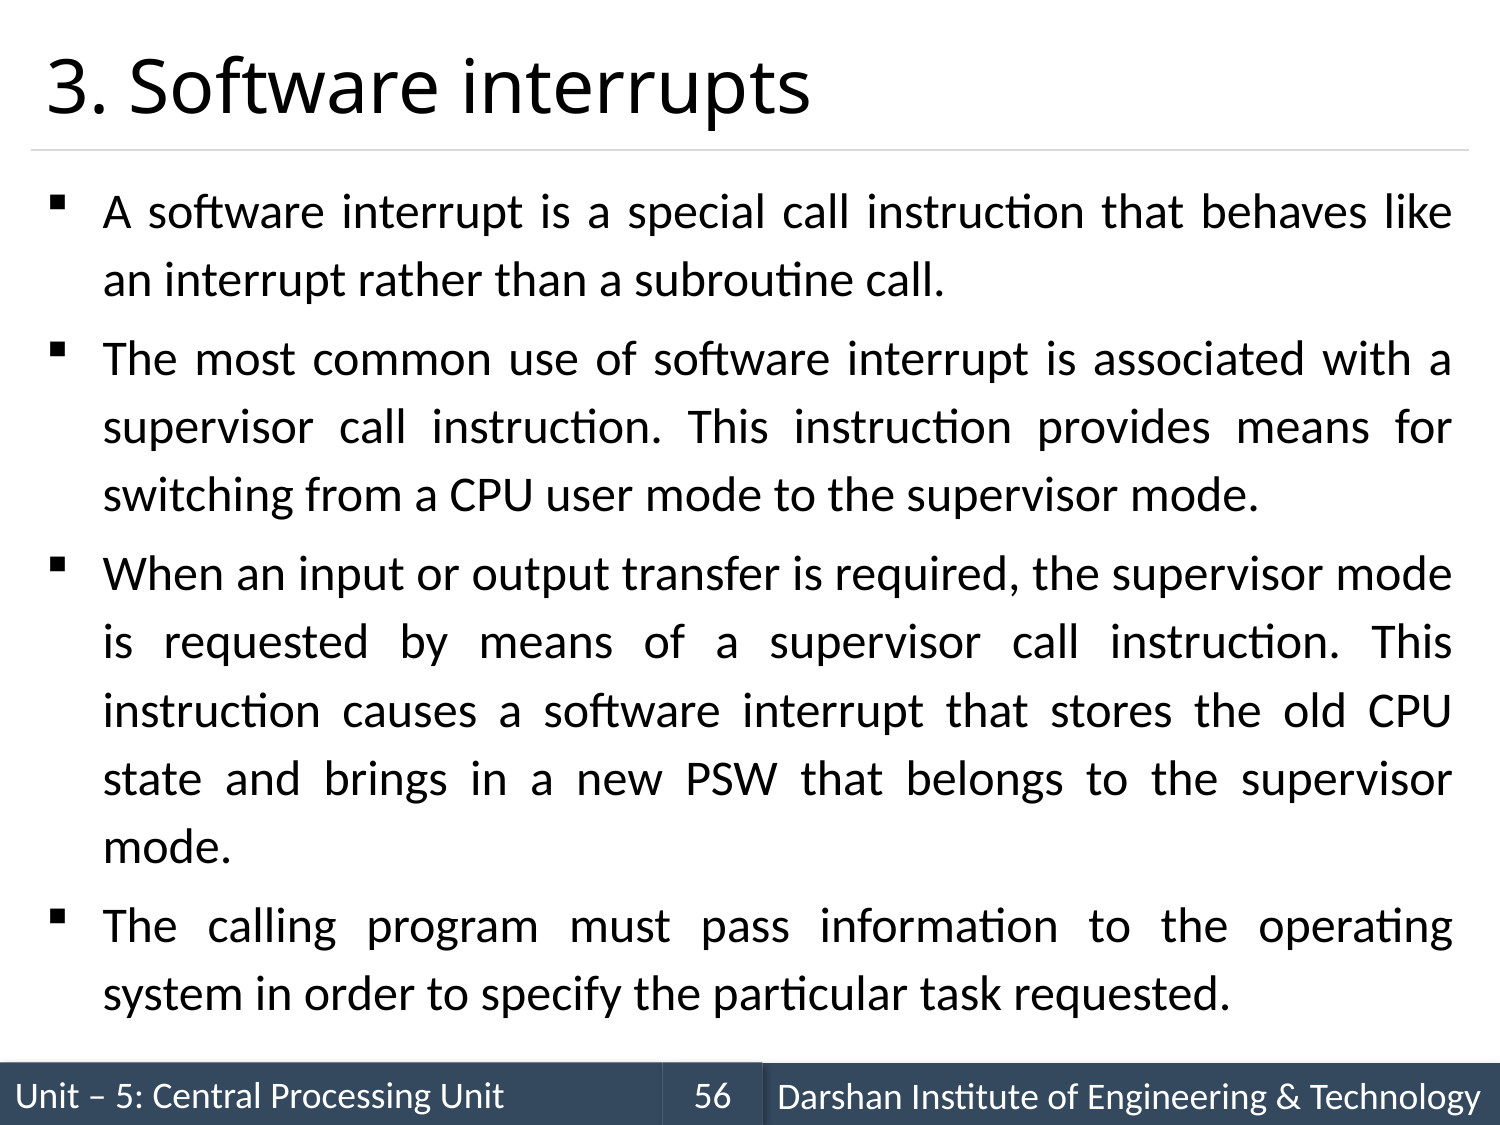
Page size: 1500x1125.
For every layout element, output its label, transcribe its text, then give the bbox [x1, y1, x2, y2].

list A software interrupt is a special call instruction that behaves like an interrupt rather than a subroutine call. The most common use of software interrupt is associated with a supervisor call instruction. This instruction provides means for switching from a CPU user mode to the supervisor mode. When an input or output transfer is required, the supervisor mode is requested by means of a supervisor call instruction. This instruction causes a software interrupt that stores the old CPU state and brings in a new PSW that belongs to the supervisor mode. The calling program must pass information to the operating system in order to specify the particular task requested. [31, 162, 1469, 1038]
title 3. Software interrupts [31, 17, 1469, 150]
